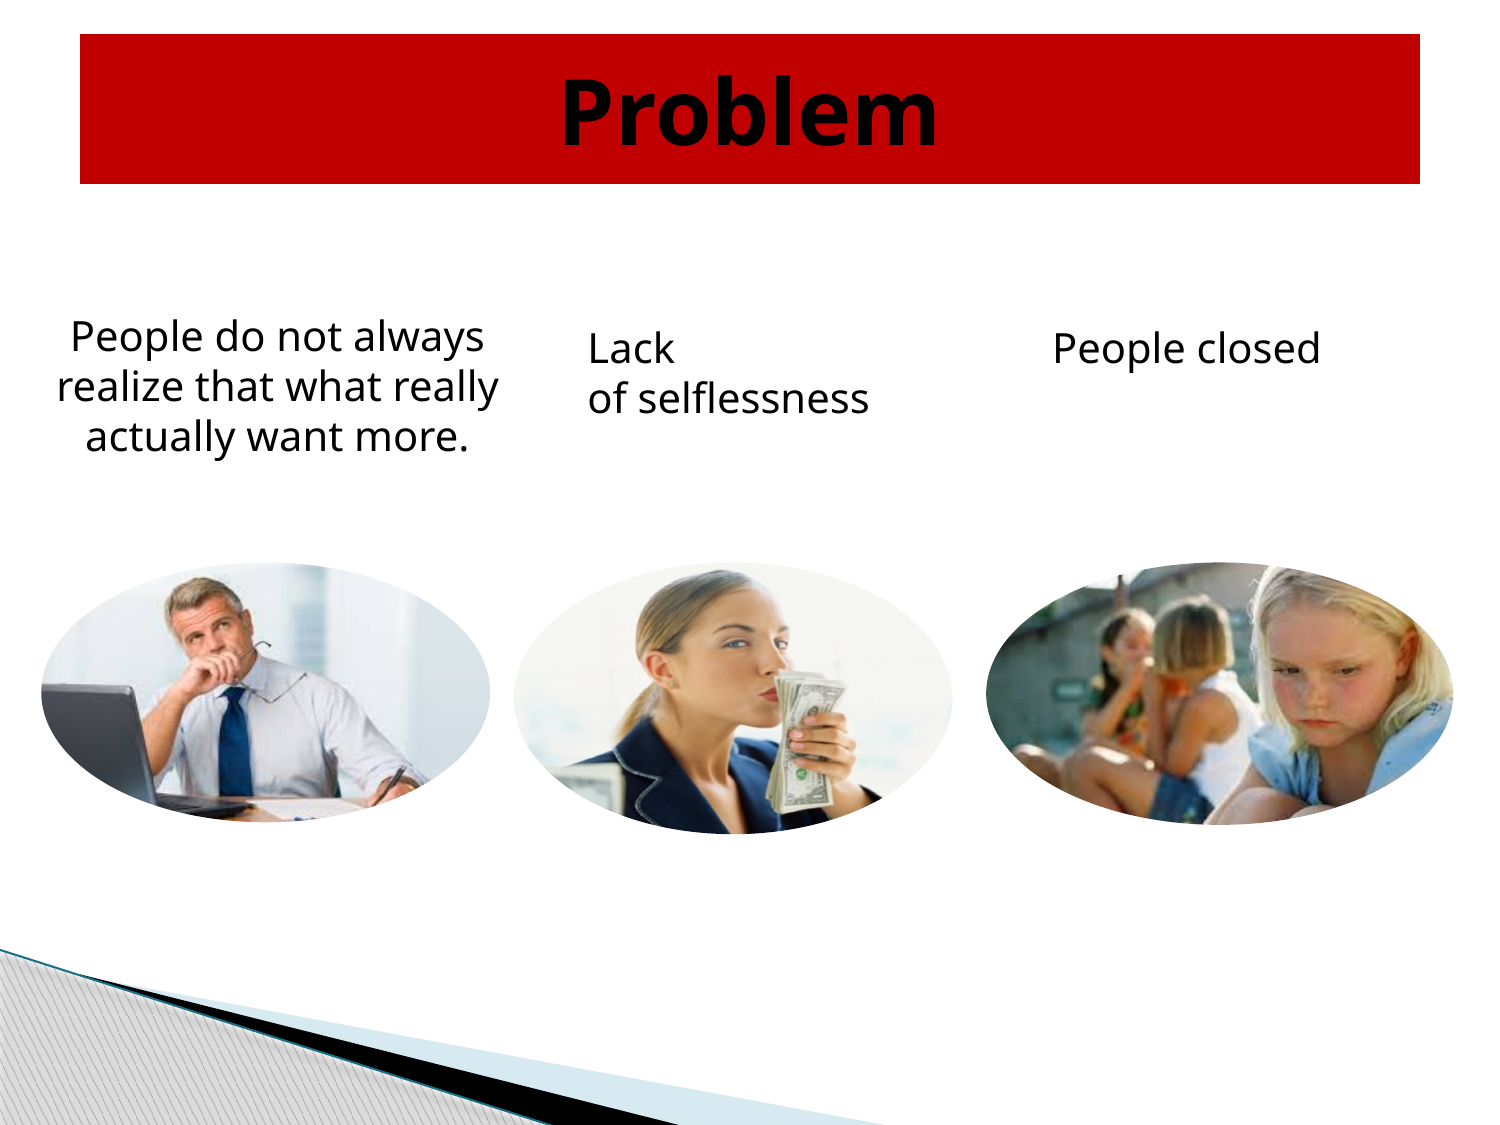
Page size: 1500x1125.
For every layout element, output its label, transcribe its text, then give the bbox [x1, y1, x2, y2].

picture [513, 562, 953, 835]
text_box People closed [938, 314, 1436, 380]
picture [41, 562, 491, 823]
text_box Lack of selflessness [572, 314, 916, 430]
text_box People do not always realize that what really actually want more. [41, 302, 514, 563]
picture [985, 562, 1454, 826]
text_box Problem [76, 30, 1424, 188]
